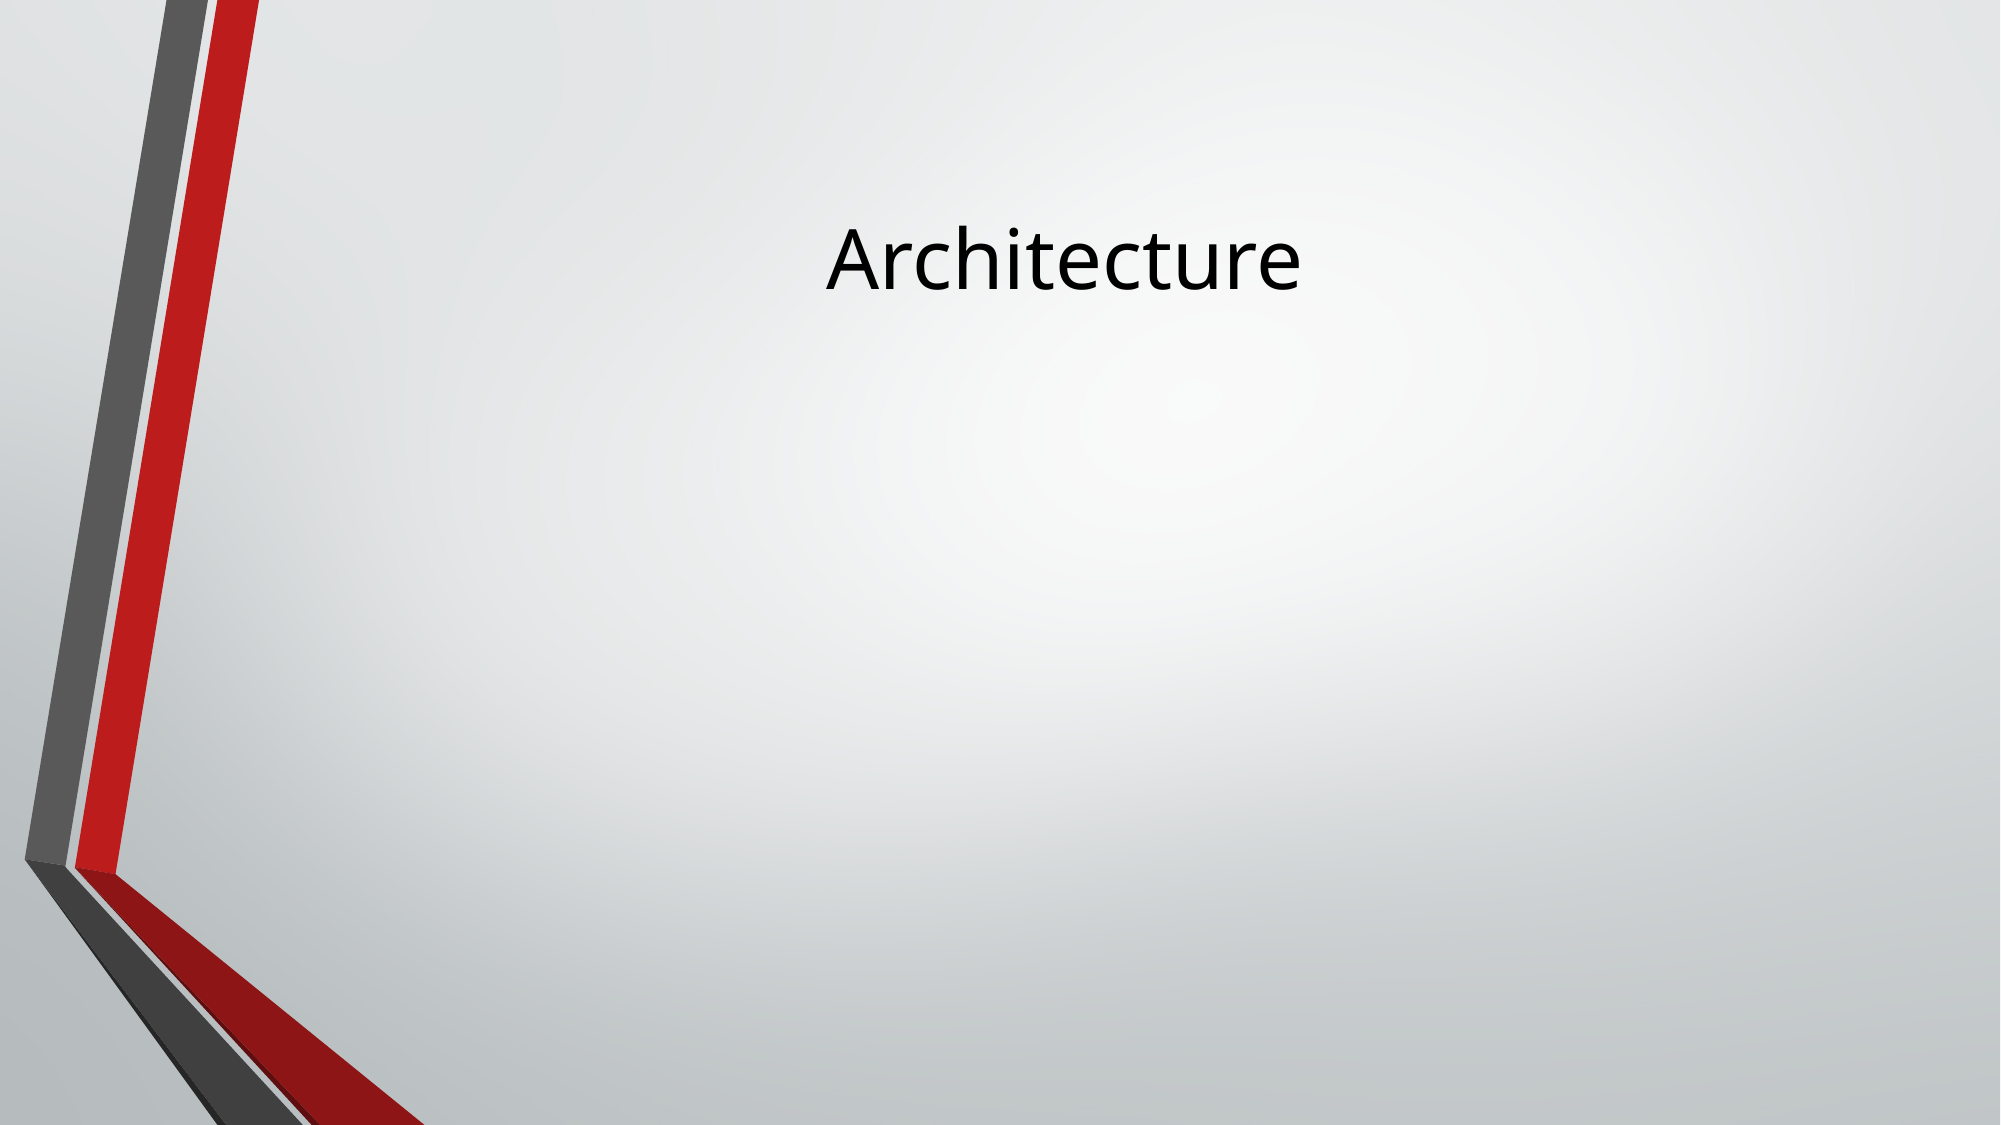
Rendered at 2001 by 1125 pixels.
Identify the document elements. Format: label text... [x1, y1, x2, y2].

title Architecture [243, 112, 1887, 400]
